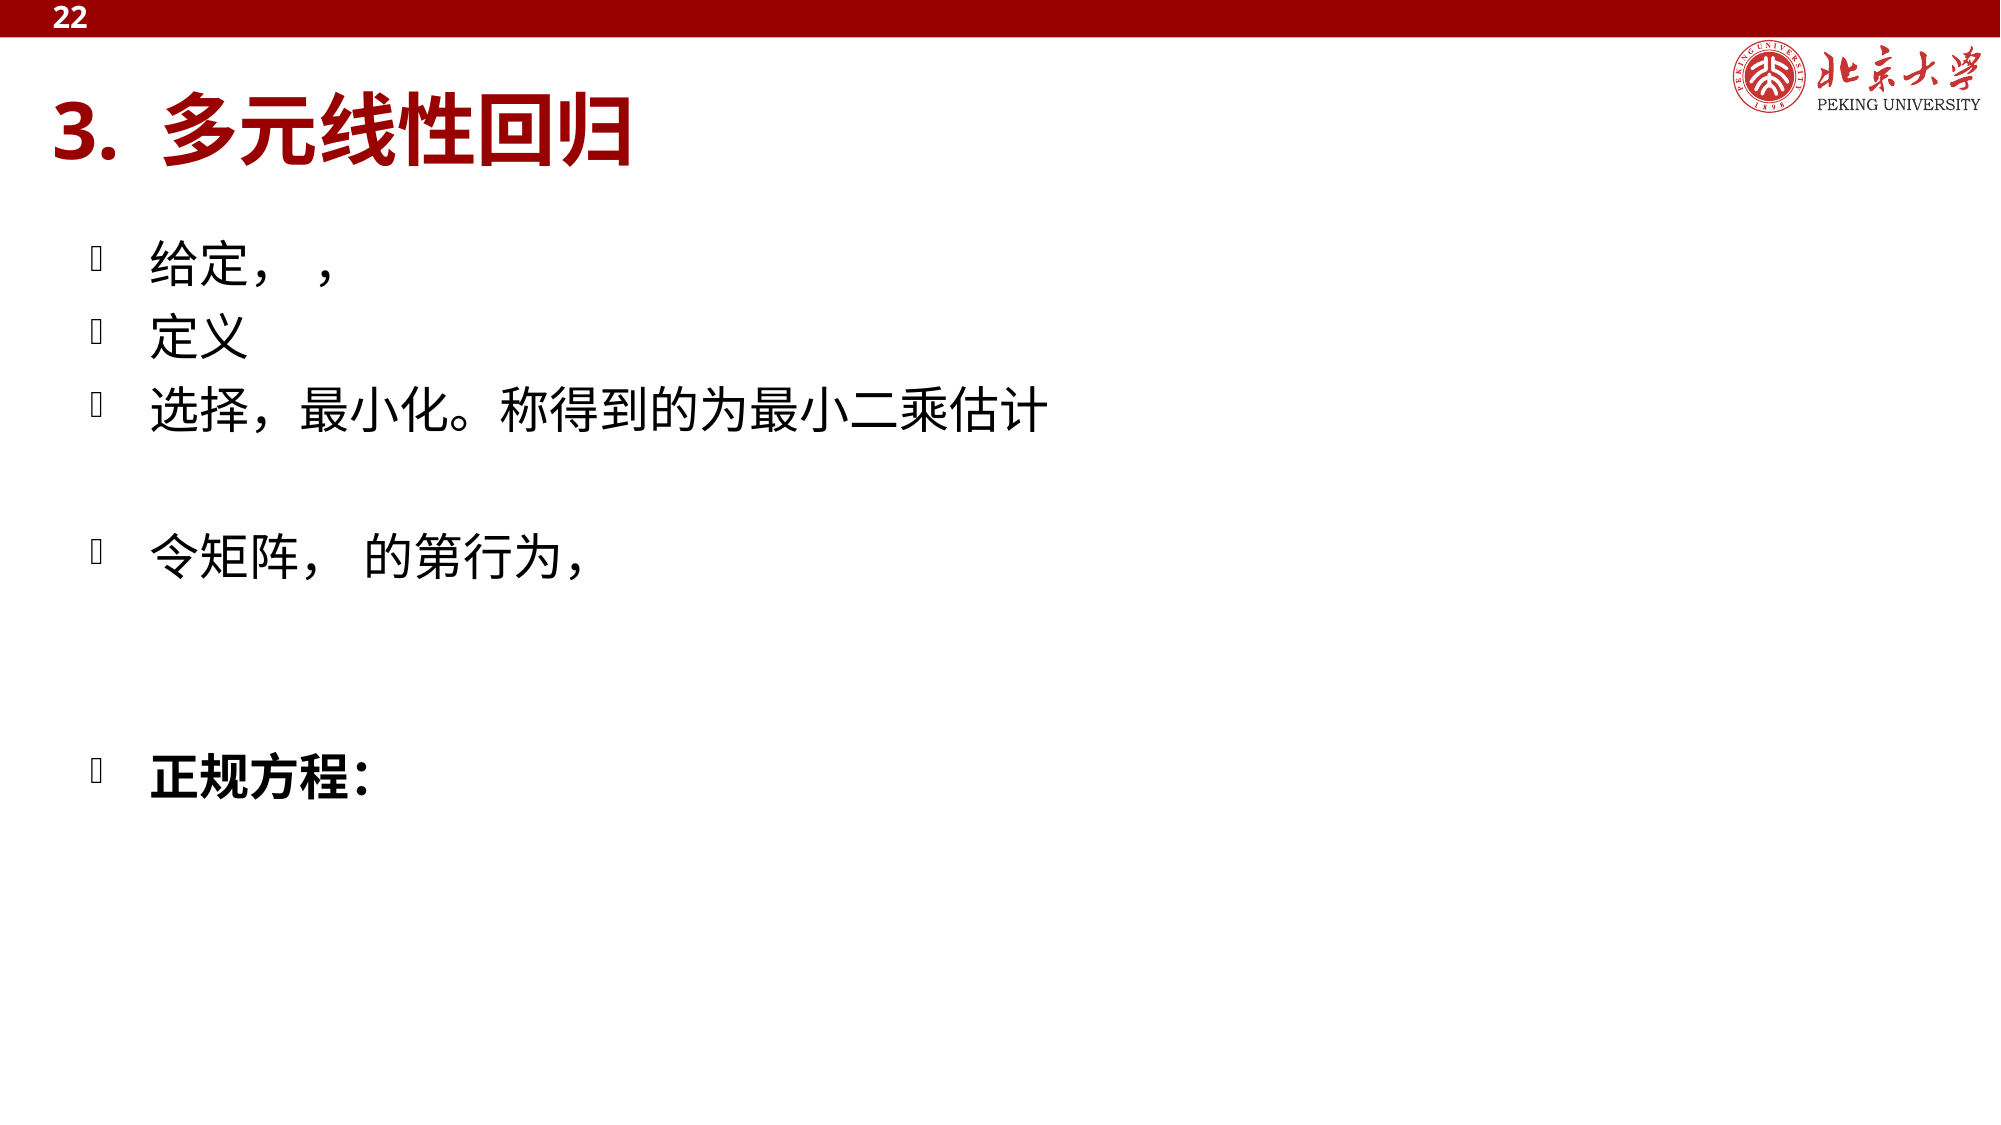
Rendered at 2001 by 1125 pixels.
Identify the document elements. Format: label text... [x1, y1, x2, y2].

title 3. 多元线性回归 [37, 62, 1951, 194]
slide_number 22 [37, 5, 225, 34]
